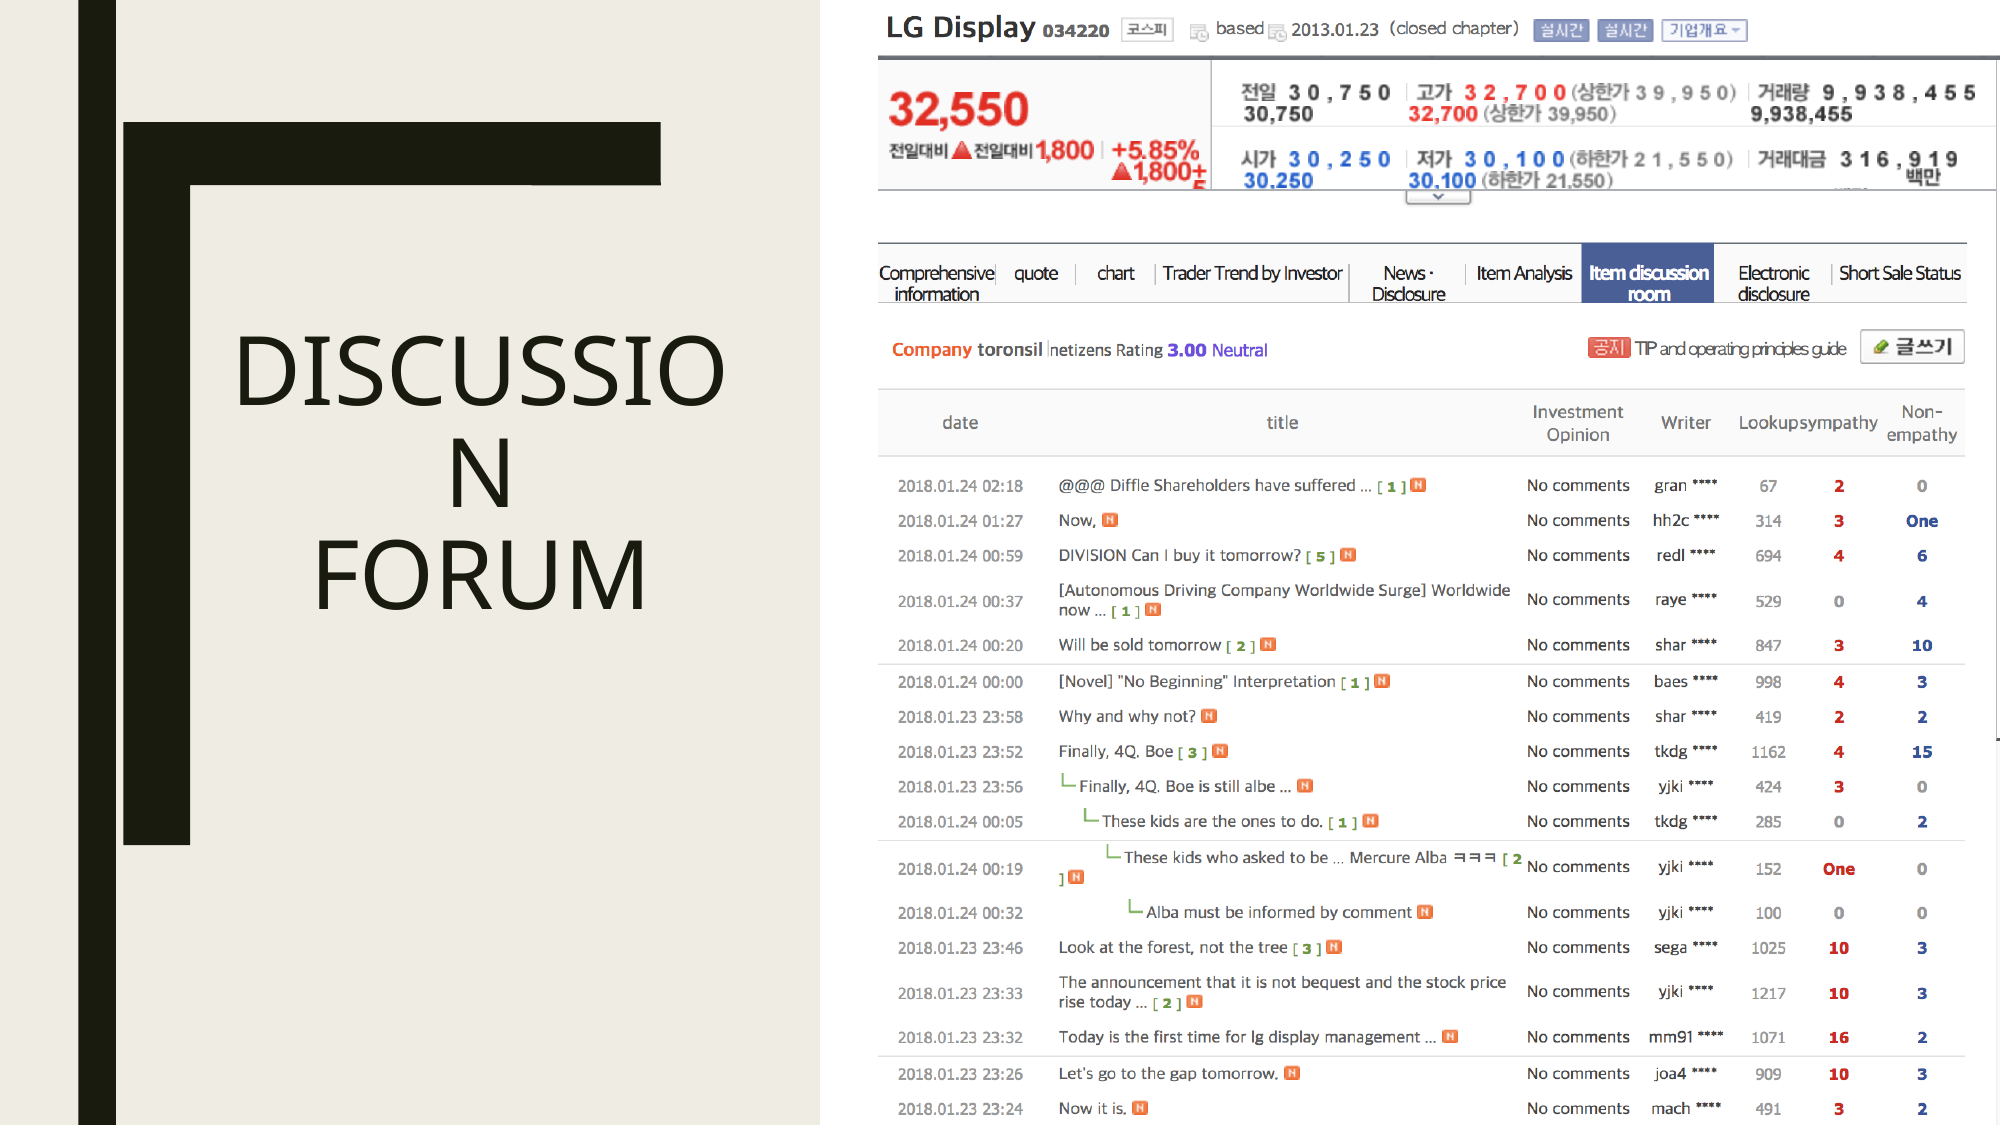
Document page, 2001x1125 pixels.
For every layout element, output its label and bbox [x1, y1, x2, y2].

text_box [123, 122, 820, 1000]
list [820, 0, 2000, 1125]
